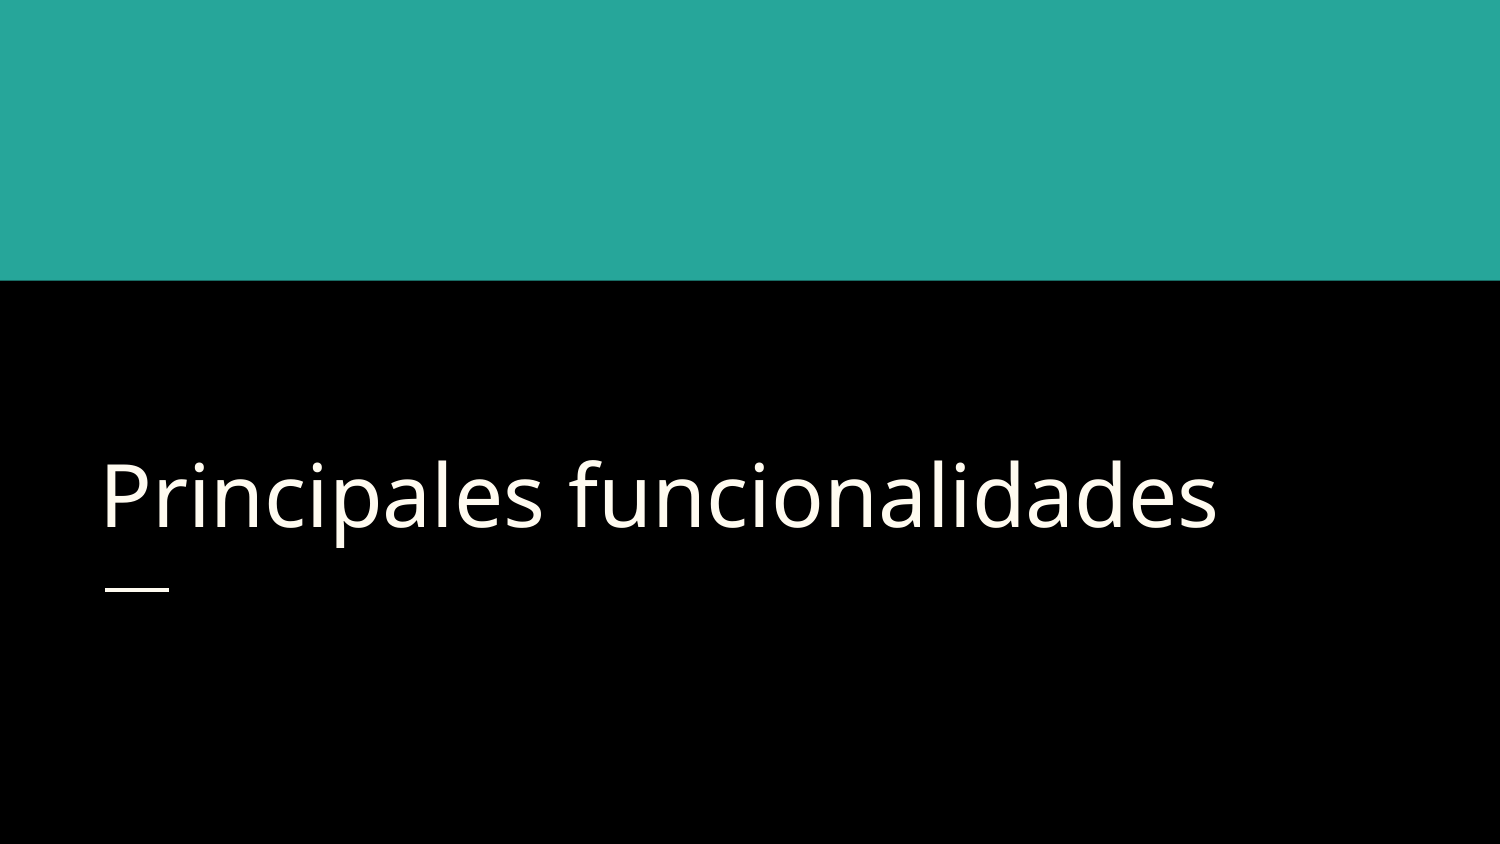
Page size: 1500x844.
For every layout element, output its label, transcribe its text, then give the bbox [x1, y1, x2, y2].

title Principales funcionalidades [84, 310, 1416, 561]
